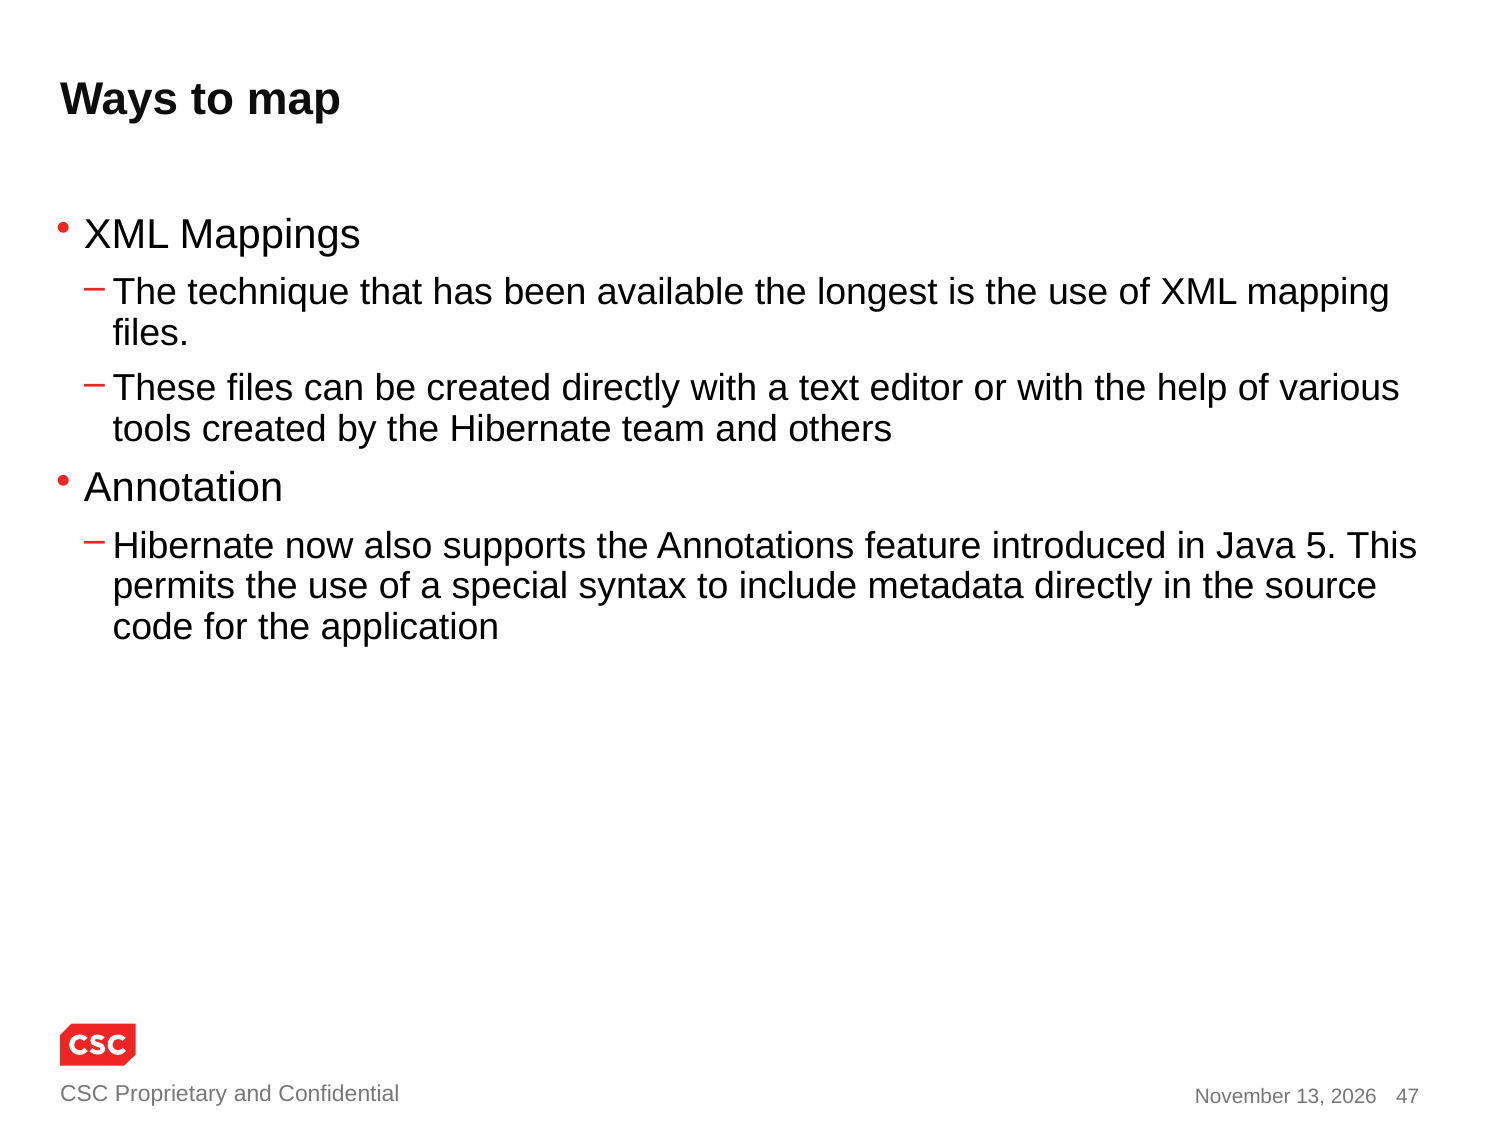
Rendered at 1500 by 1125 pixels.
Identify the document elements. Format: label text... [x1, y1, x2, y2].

title Ways to map [60, 75, 1440, 204]
list XML Mappings The technique that has been available the longest is the use of XML mapping files. These files can be created directly with a text editor or with the help of various tools created by the Hibernate team and others Annotation Hibernate now also supports the Annotations feature introduced in Java 5. This permits the use of a special syntax to include metadata directly in the source code for the application [56, 212, 1444, 665]
